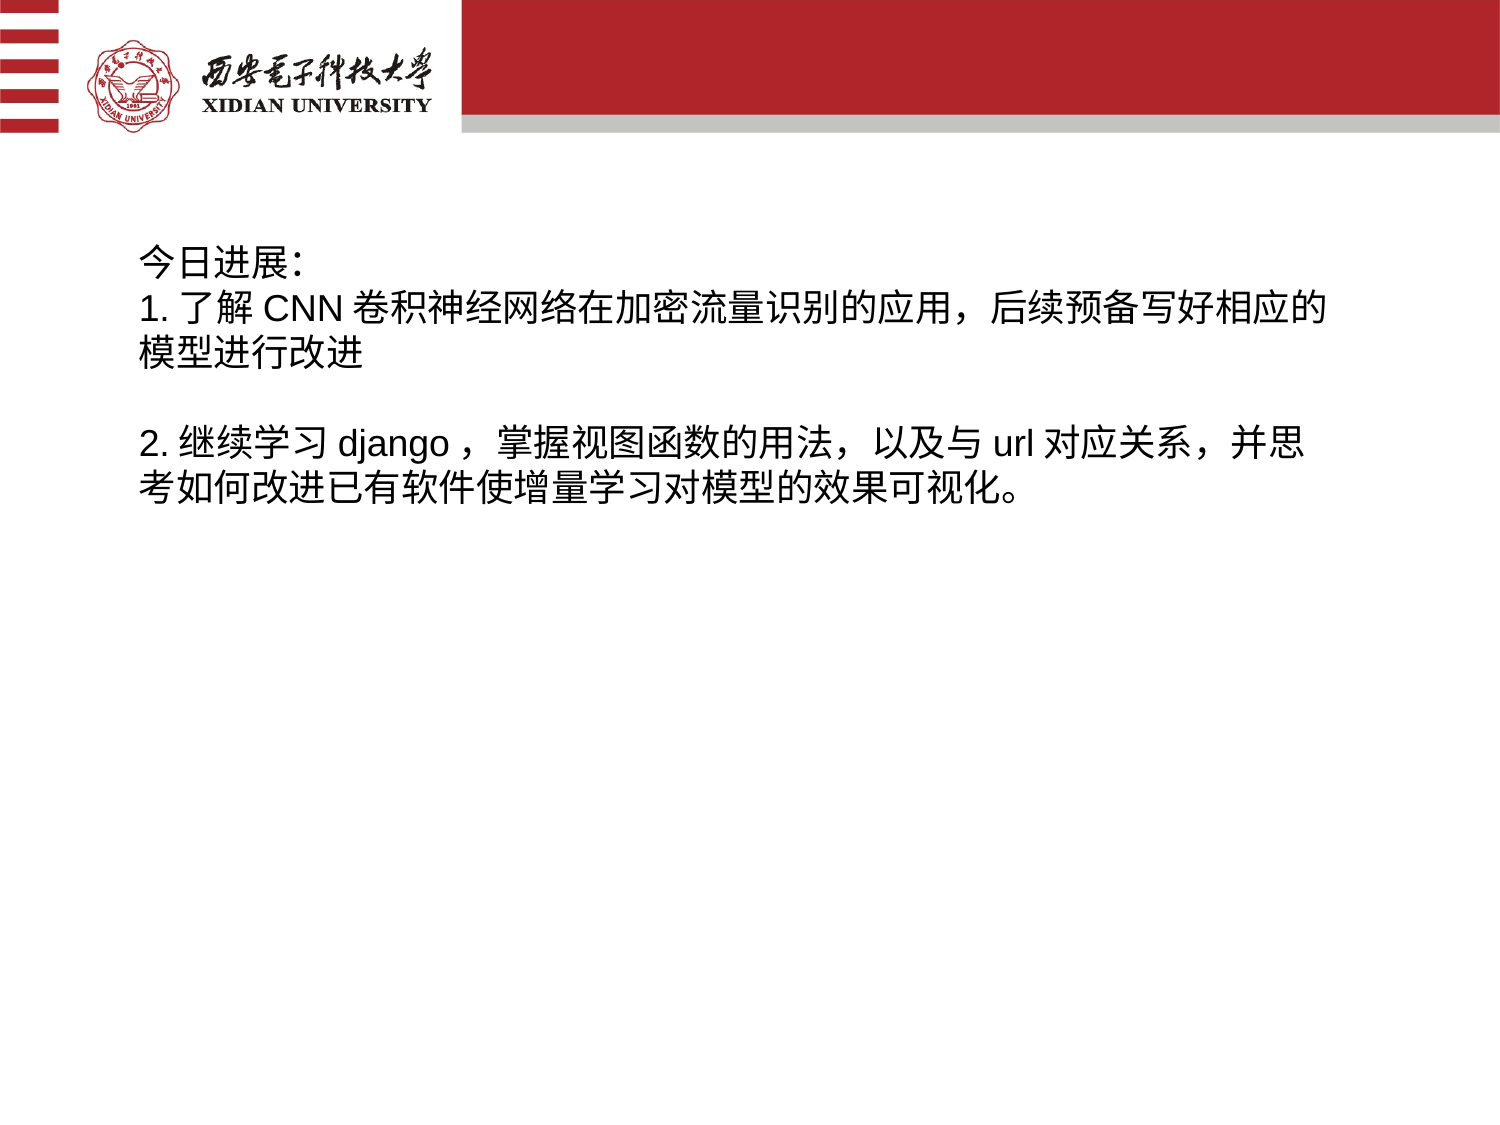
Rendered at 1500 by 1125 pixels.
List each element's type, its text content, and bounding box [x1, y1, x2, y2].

picture [0, 0, 1500, 1125]
text_box 今日进展： 1.了解CNN卷积神经网络在加密流量识别的应用，后续预备写好相应的模型进行改进 2.继续学习django，掌握视图函数的用法，以及与url对应关系，并思考如何改进已有软件使增量学习对模型的效果可视化。 [123, 231, 1353, 517]
